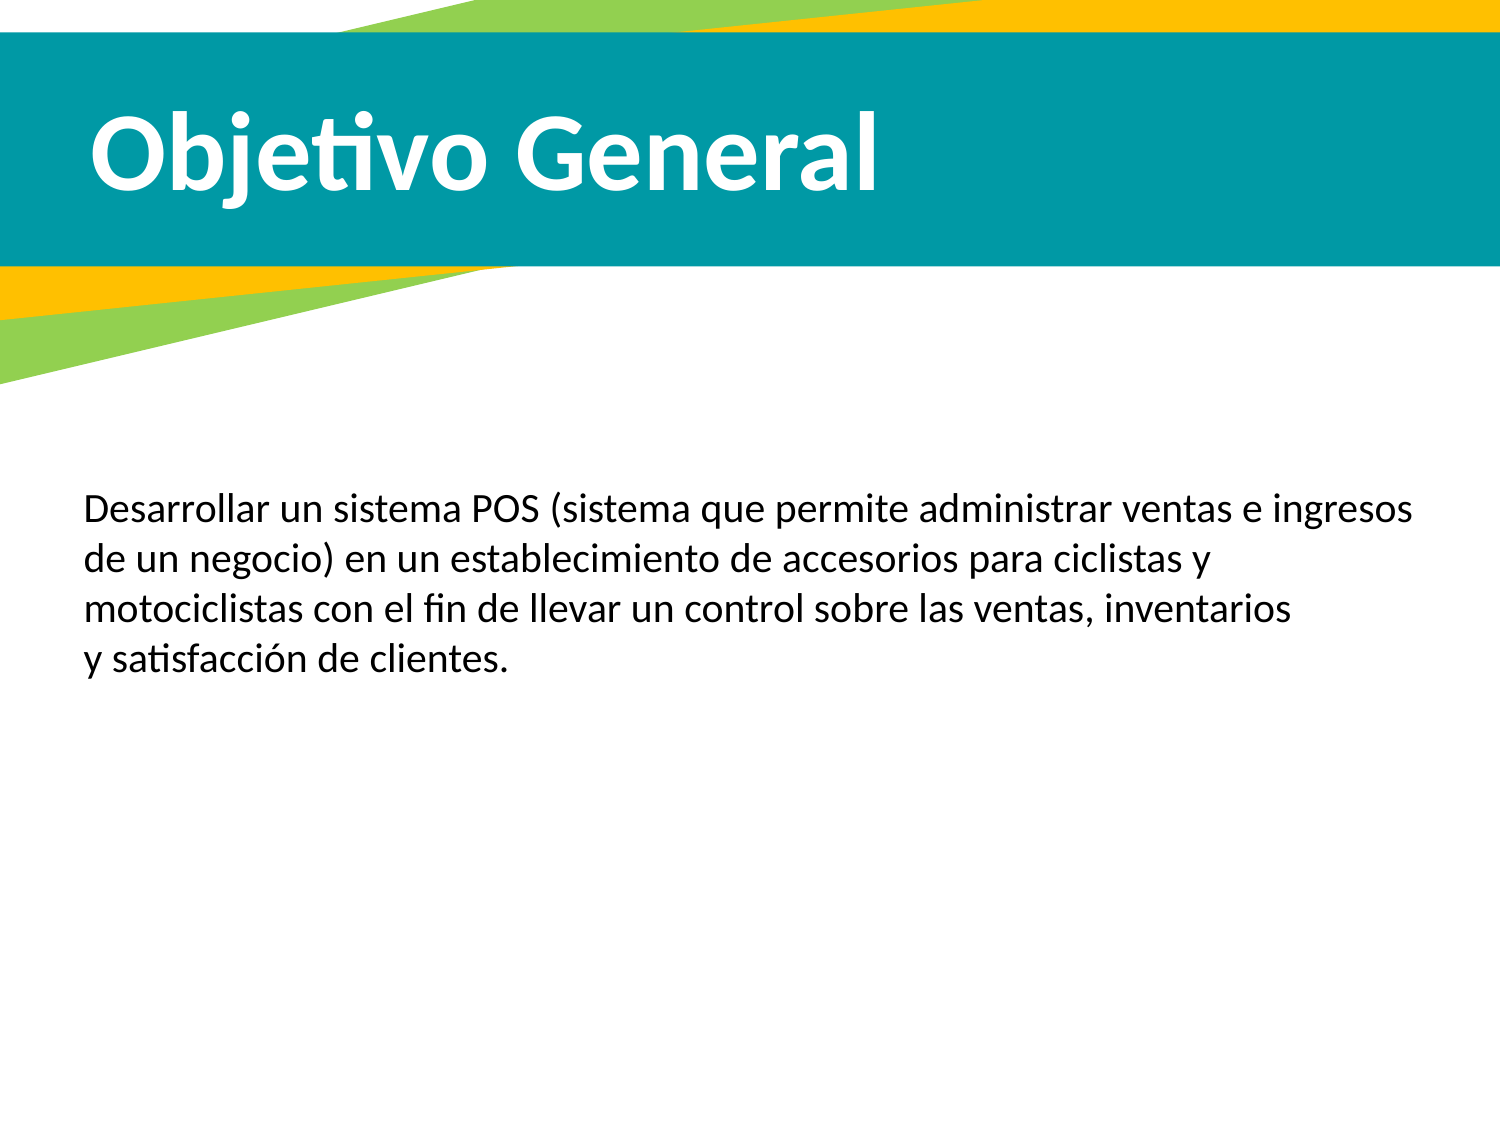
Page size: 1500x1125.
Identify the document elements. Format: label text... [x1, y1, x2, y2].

text_box Objetivo General [75, 72, 1246, 219]
text_box Desarrollar un sistema POS (sistema que permite administrar ventas e ingresos de un negocio) en un establecimiento de accesorios para ciclistas y motociclistas con el fin de llevar un control sobre las ventas, inventarios y satisfacción de clientes. [68, 473, 1457, 1092]
text_box [0, 0, 1500, 1118]
